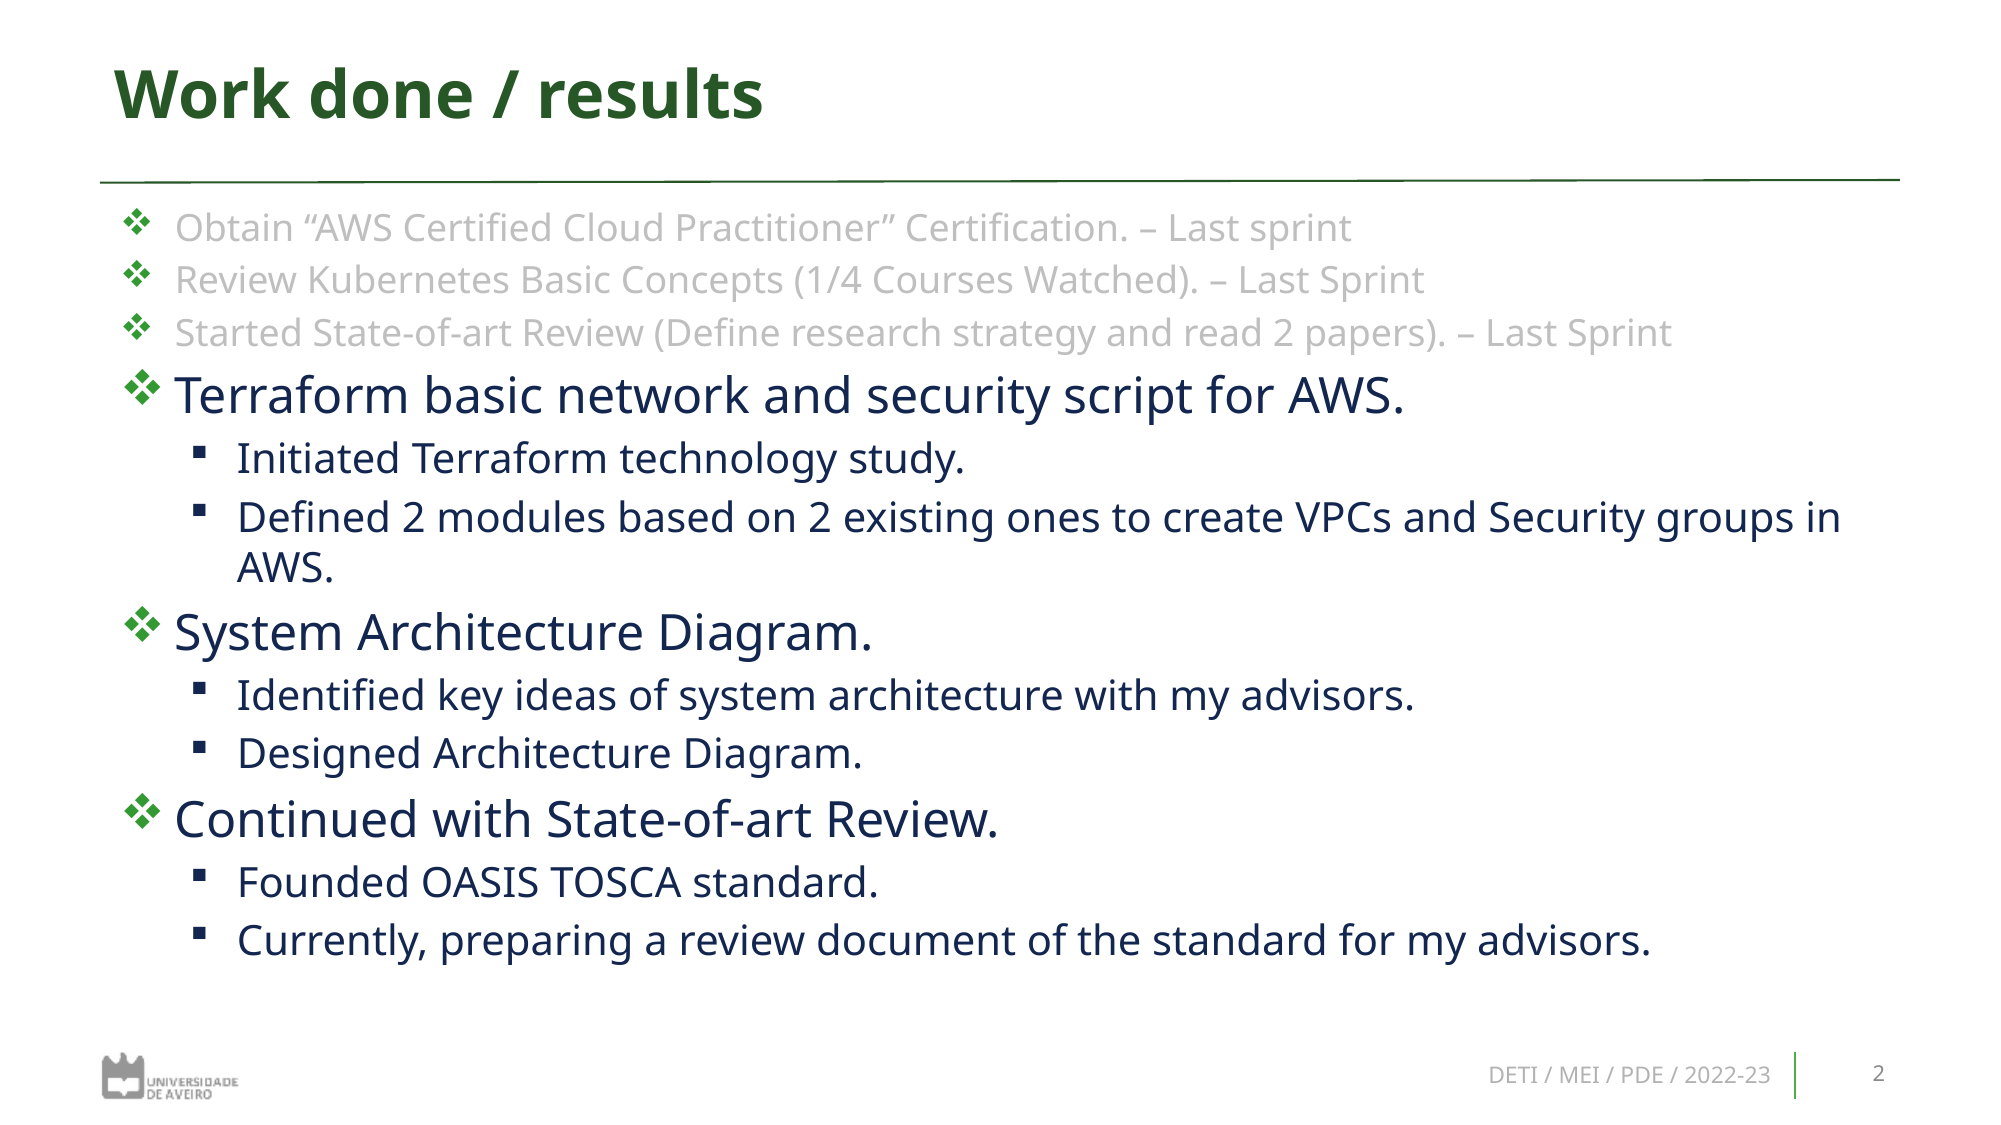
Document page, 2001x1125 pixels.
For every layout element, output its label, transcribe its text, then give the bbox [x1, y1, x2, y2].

list Obtain “AWS Certified Cloud Practitioner” Certification. – Last sprint Review Kubernetes Basic Concepts (1/4 Courses Watched). – Last Sprint Started State-of-art Review (Define research strategy and read 2 papers). – Last Sprint Terraform basic network and security script for AWS. Initiated Terraform technology study. Defined 2 modules based on 2 existing ones to create VPCs and Security groups in AWS. System Architecture Diagram. Identified key ideas of system architecture with my advisors. Designed Architecture Diagram. Continued with State-of-art Review. Founded OASIS TOSCA standard. Currently, preparing a review document of the standard for my advisors. [99, 196, 1900, 1005]
slide_number 2 [1805, 1044, 1900, 1105]
title Work done / results [99, 0, 1900, 185]
footer DETI / MEI / PDE / 2022-23 [731, 1044, 1784, 1105]
